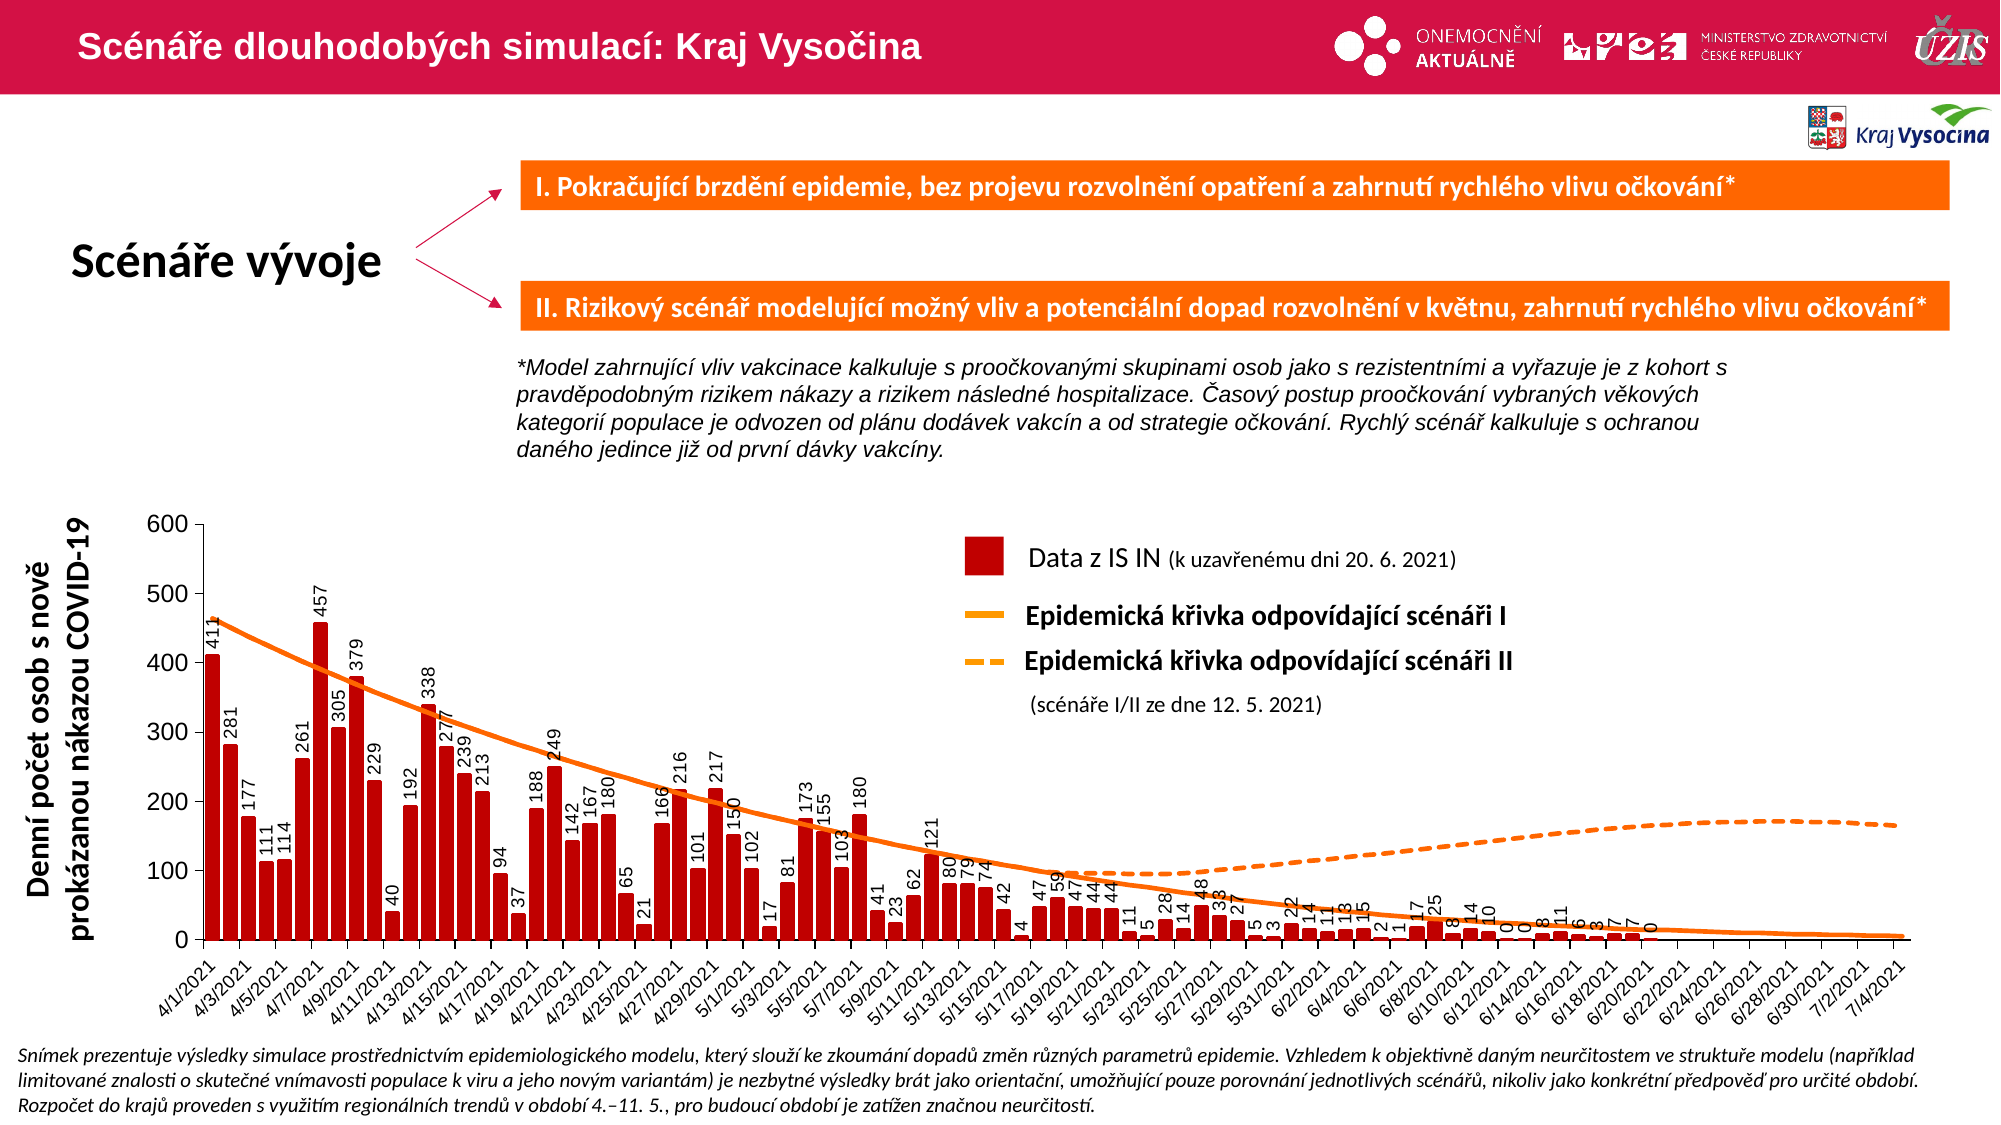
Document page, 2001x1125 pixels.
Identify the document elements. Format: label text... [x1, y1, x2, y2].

picture [1915, 15, 1989, 66]
text_box Denní počet osob s nově prokázanou nákazou COVID-19 [7, 486, 86, 974]
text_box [416, 258, 502, 309]
text_box II. Rizikový scénář modelující možný vliv a potenciální dopad rozvolnění v květnu, zahrnutí rychlého vlivu očkování* [520, 280, 1950, 331]
text_box I. Pokračující brzdění epidemie, bez projevu rozvolnění opatření a zahrnutí rychlého vlivu očkování* [520, 160, 1950, 211]
text_box *Model zahrnující vliv vakcinace kalkuluje s proočkovanými skupinami osob jako s rezistentními a vyřazuje je z kohort s pravděpodobným rizikem nákazy a rizikem následné hospitalizace. Časový postup proočkování vybraných věkových kategorií populace je odvozen od plánu dodávek vakcín a od strategie očkování. Rychlý scénář kalkuluje s ochranou daného jedince již od první dávky vakcíny. [501, 345, 1774, 464]
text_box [1806, 104, 1992, 151]
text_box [416, 189, 502, 248]
text_box Snímek prezentuje výsledky simulace prostřednictvím epidemiologického modelu, který slouží ke zkoumání dopadů změn různých parametrů epidemie. Vzhledem k objektivně daným neurčitostem ve struktuře modelu (například limitované znalosti o skutečné vnímavosti populace k viru a jeho novým variantám) je nezbytné výsledky brát jako orientační, umožňující pouze porovnání jednotlivých scénářů, nikoliv jako konkrétní předpověď pro určité období. Rozpočet do krajů proveden s využitím regionálních trendů v období 4.–11. 5., pro budoucí období je zatížen značnou neurčitostí. [3, 1034, 2000, 1124]
chart [86, 464, 1950, 1047]
title Scénáře dlouhodobých simulací: Kraj Vysočina [62, 0, 1277, 95]
picture [1563, 31, 1888, 60]
picture [1334, 16, 1542, 76]
text_box Scénáře vývoje [33, 220, 398, 295]
